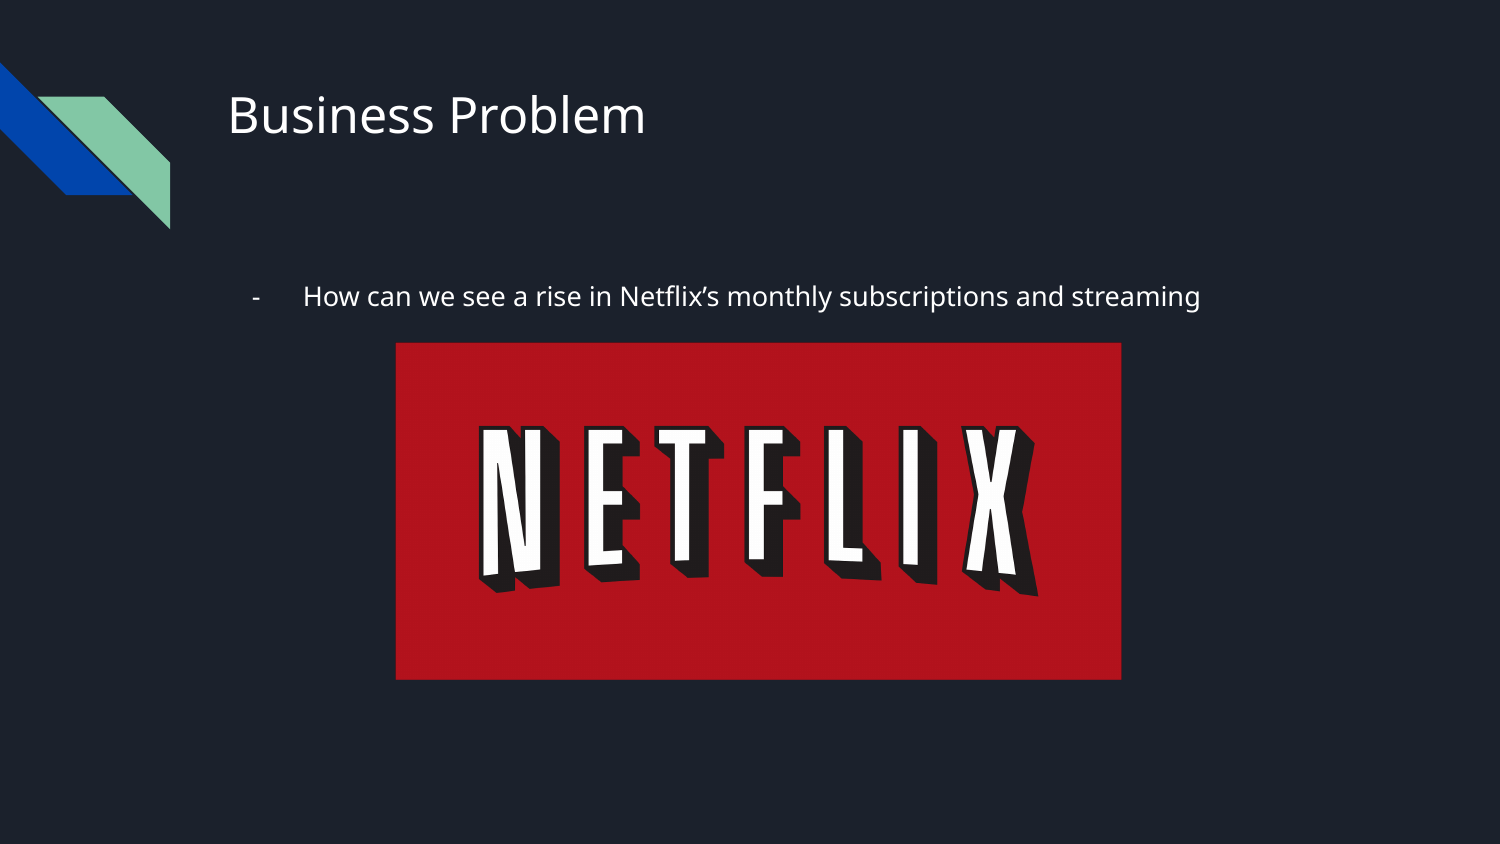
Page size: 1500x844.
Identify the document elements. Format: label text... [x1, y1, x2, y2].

list How can we see a rise in Netflix’s monthly subscriptions and streaming [212, 257, 1368, 735]
picture [395, 342, 1123, 680]
title Business Problem [212, 64, 1368, 215]
